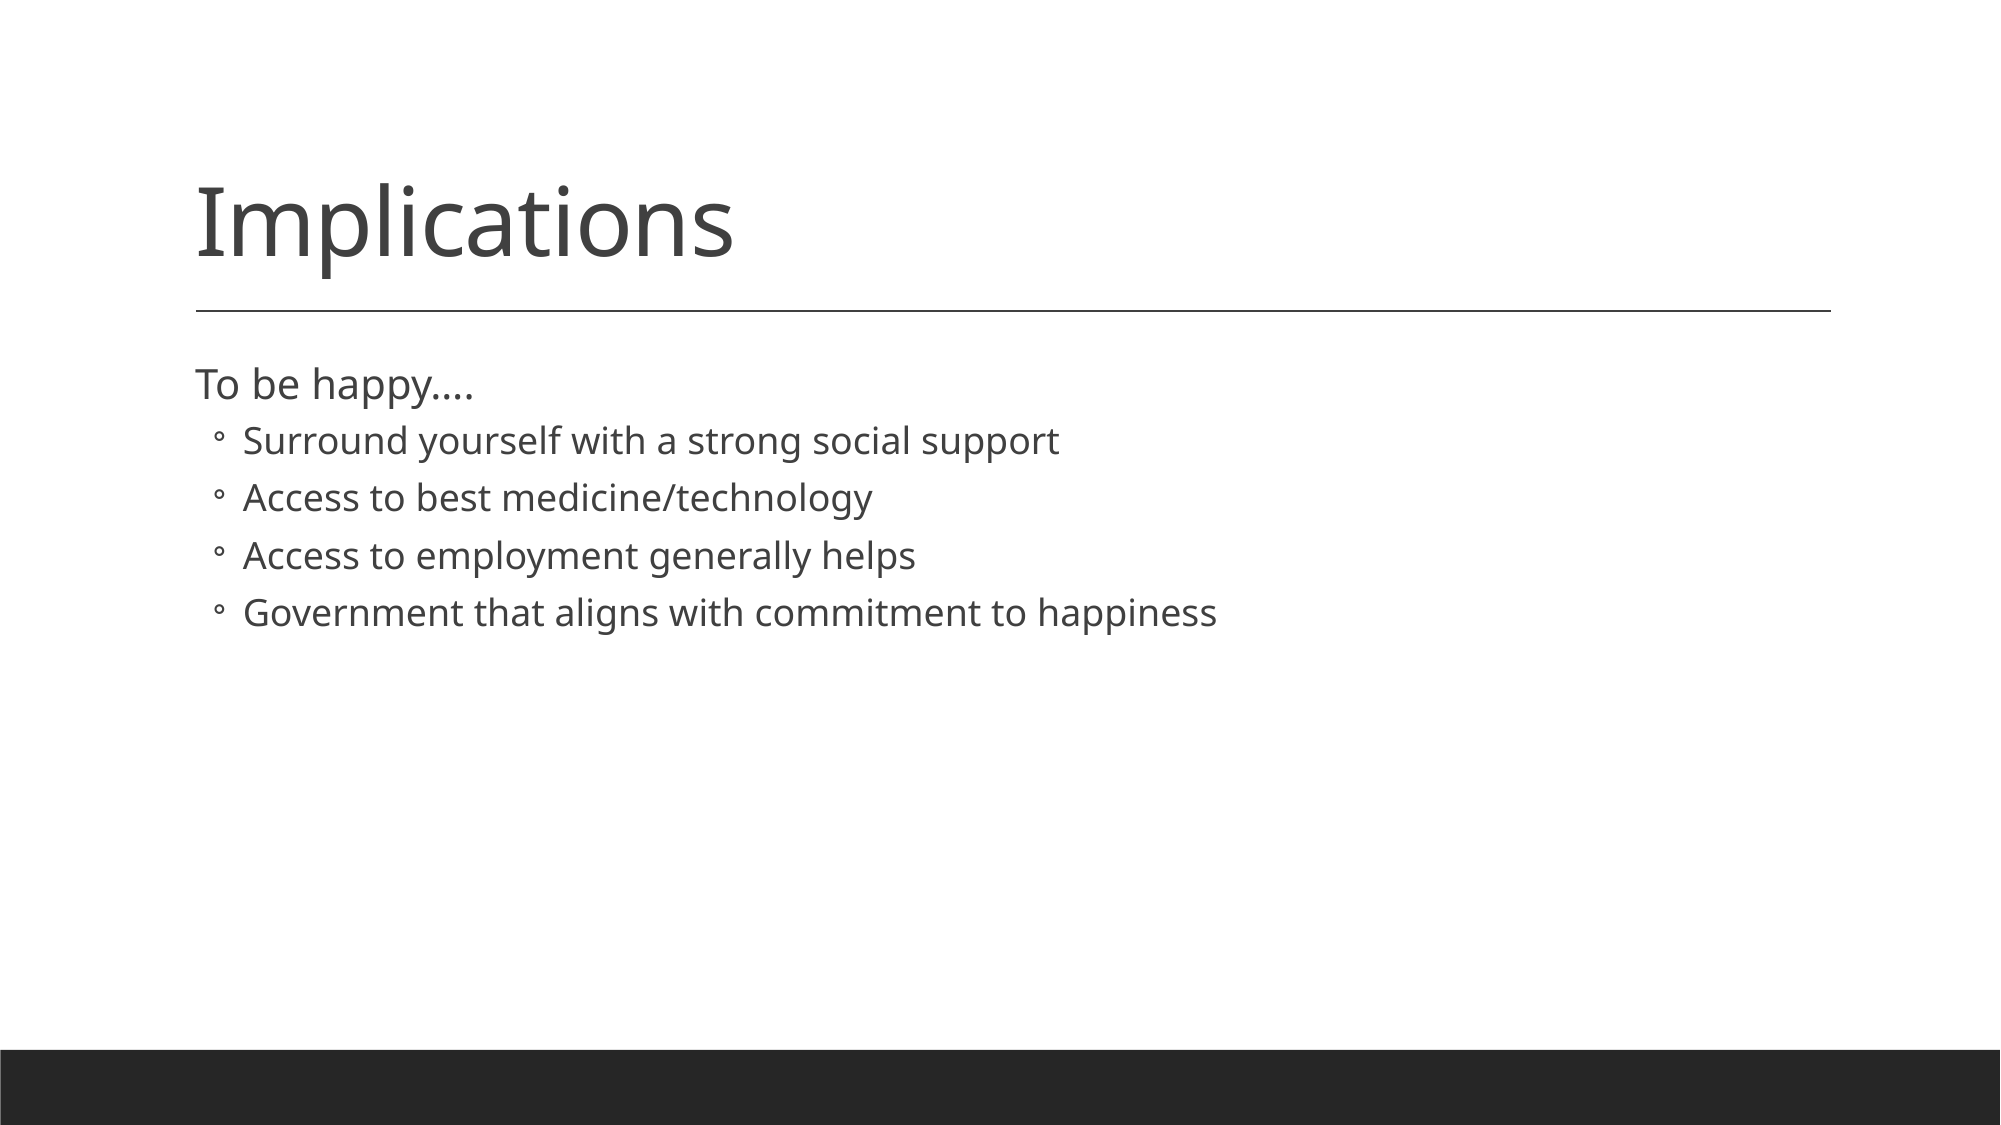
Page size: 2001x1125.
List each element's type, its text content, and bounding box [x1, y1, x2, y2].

title Implications [180, 47, 1830, 285]
list To be happy…. Surround yourself with a strong social support Access to best medicine/technology Access to employment generally helps Government that aligns with commitment to happiness [180, 345, 1830, 963]
